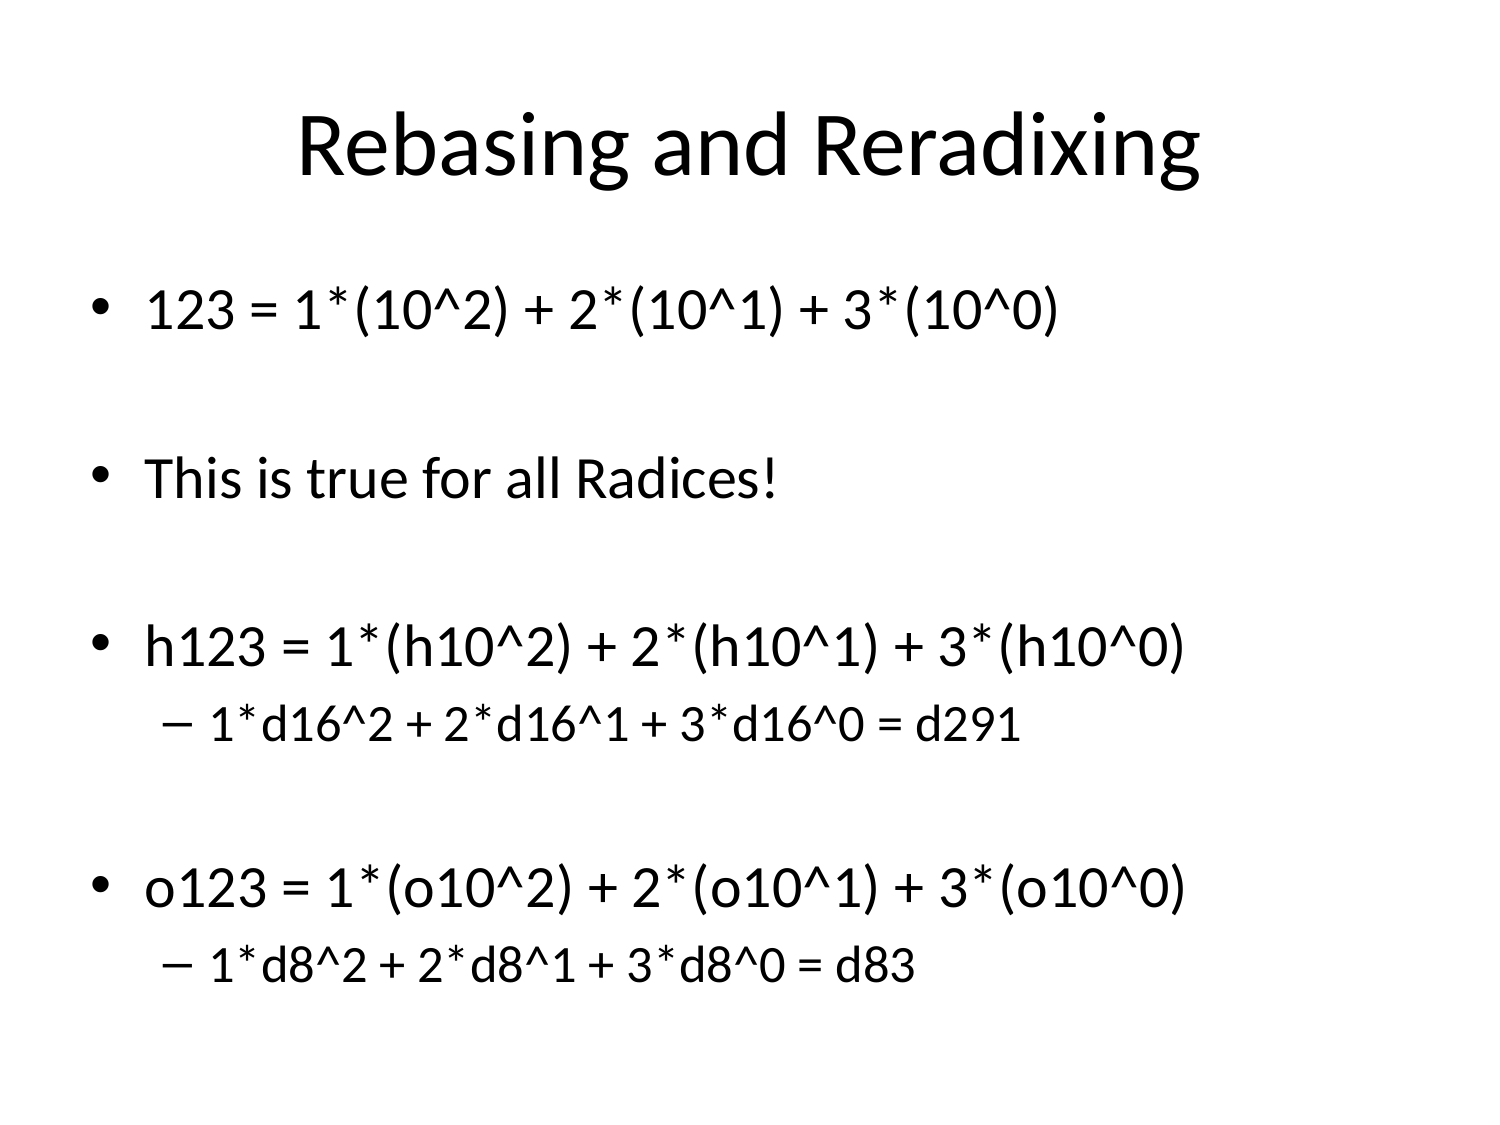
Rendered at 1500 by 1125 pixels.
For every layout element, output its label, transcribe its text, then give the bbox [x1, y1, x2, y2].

title Rebasing and Reradixing [75, 45, 1425, 233]
list 123 = 1*(10^2) + 2*(10^1) + 3*(10^0) This is true for all Radices! h123 = 1*(h10^2) + 2*(h10^1) + 3*(h10^0) 1*d16^2 + 2*d16^1 + 3*d16^0 = d291 o123 = 1*(o10^2) + 2*(o10^1) + 3*(o10^0) 1*d8^2 + 2*d8^1 + 3*d8^0 = d83 [75, 262, 1425, 1005]
